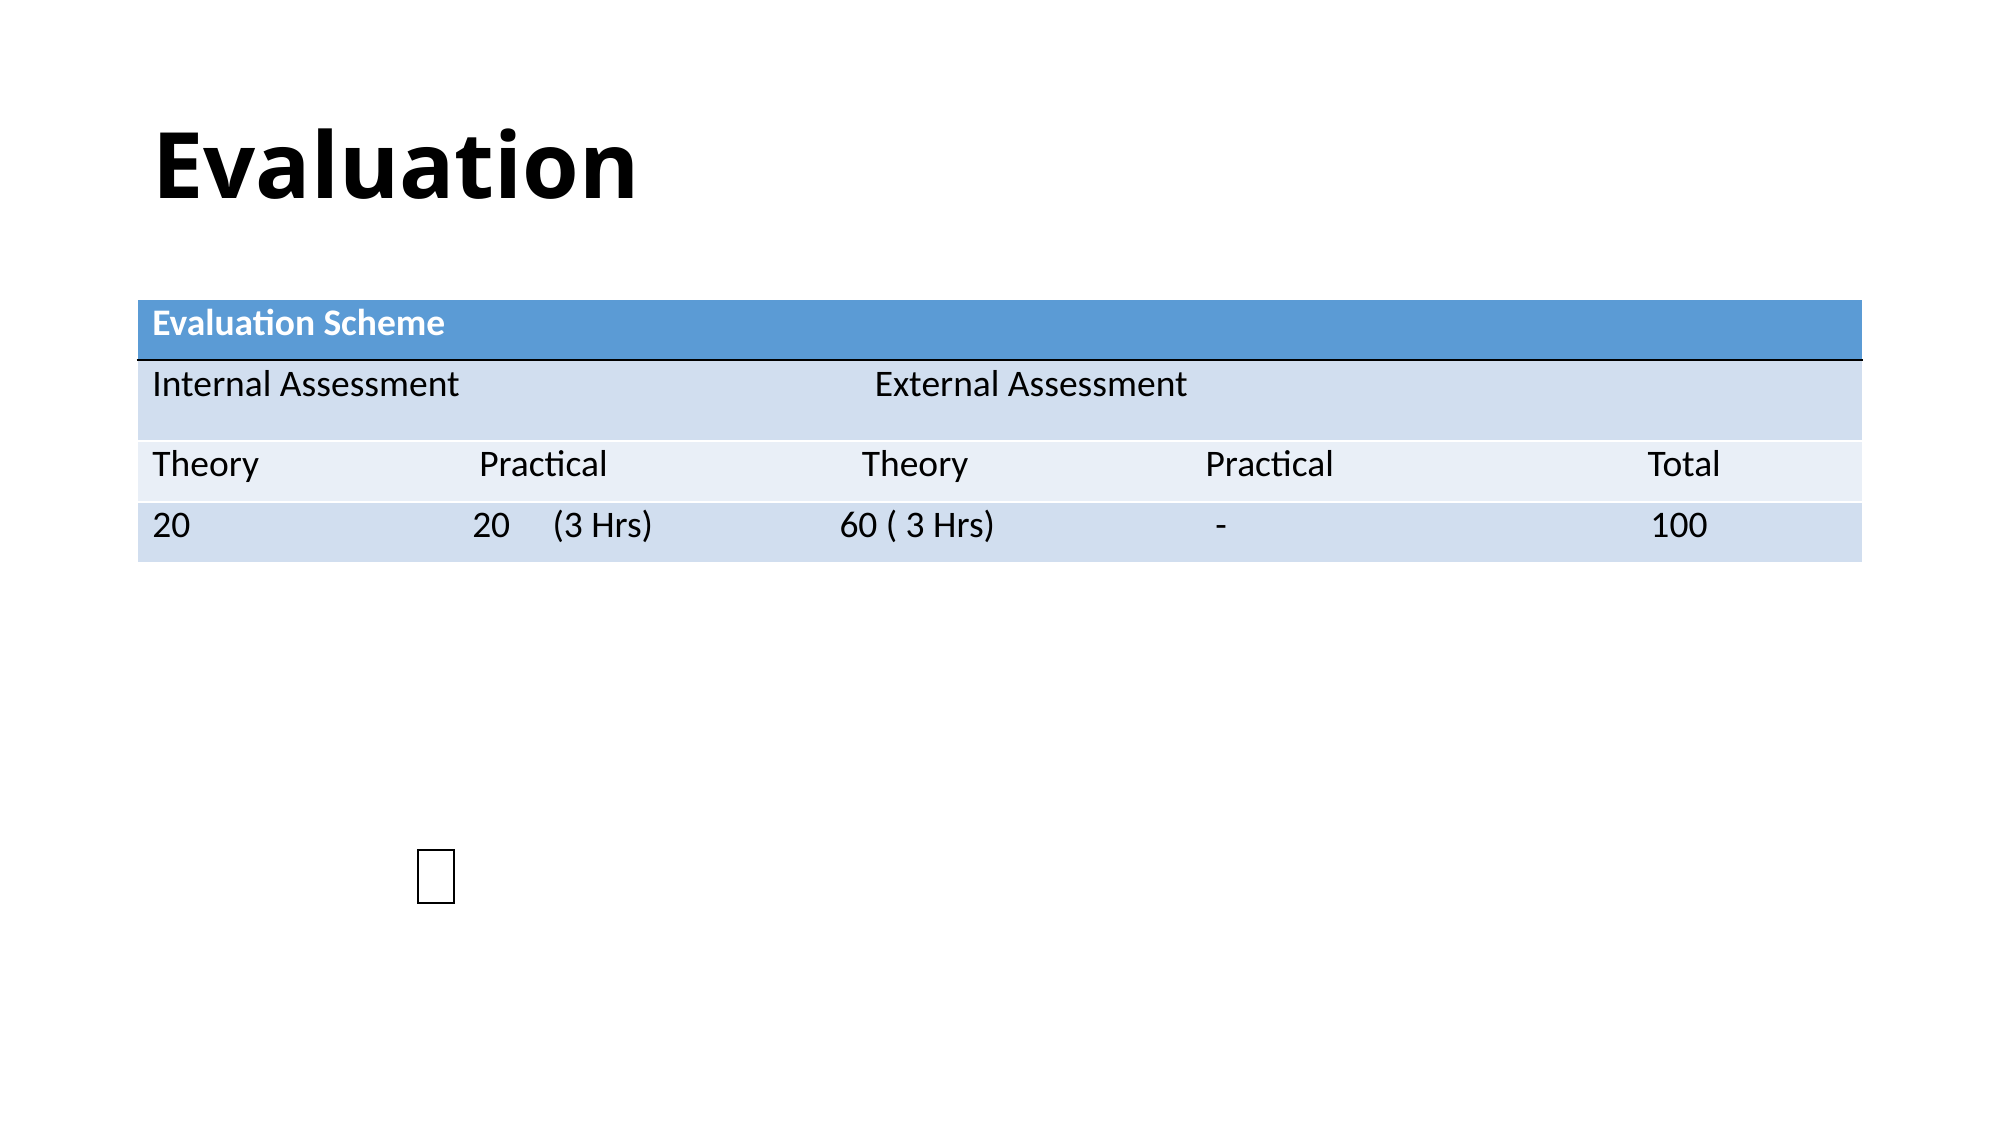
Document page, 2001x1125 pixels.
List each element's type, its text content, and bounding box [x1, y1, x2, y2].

table_header Evaluation Scheme [138, 300, 1862, 359]
table_header [419, 851, 453, 902]
table_cell 20 (3 Hrs) 60 ( 3 Hrs) - 100 [138, 503, 1862, 562]
table_cell Theory Practical Theory Practical Total [138, 442, 1862, 501]
title Evaluation [137, 59, 1863, 278]
table_cell Internal Assessment External Assessment [138, 361, 1862, 440]
